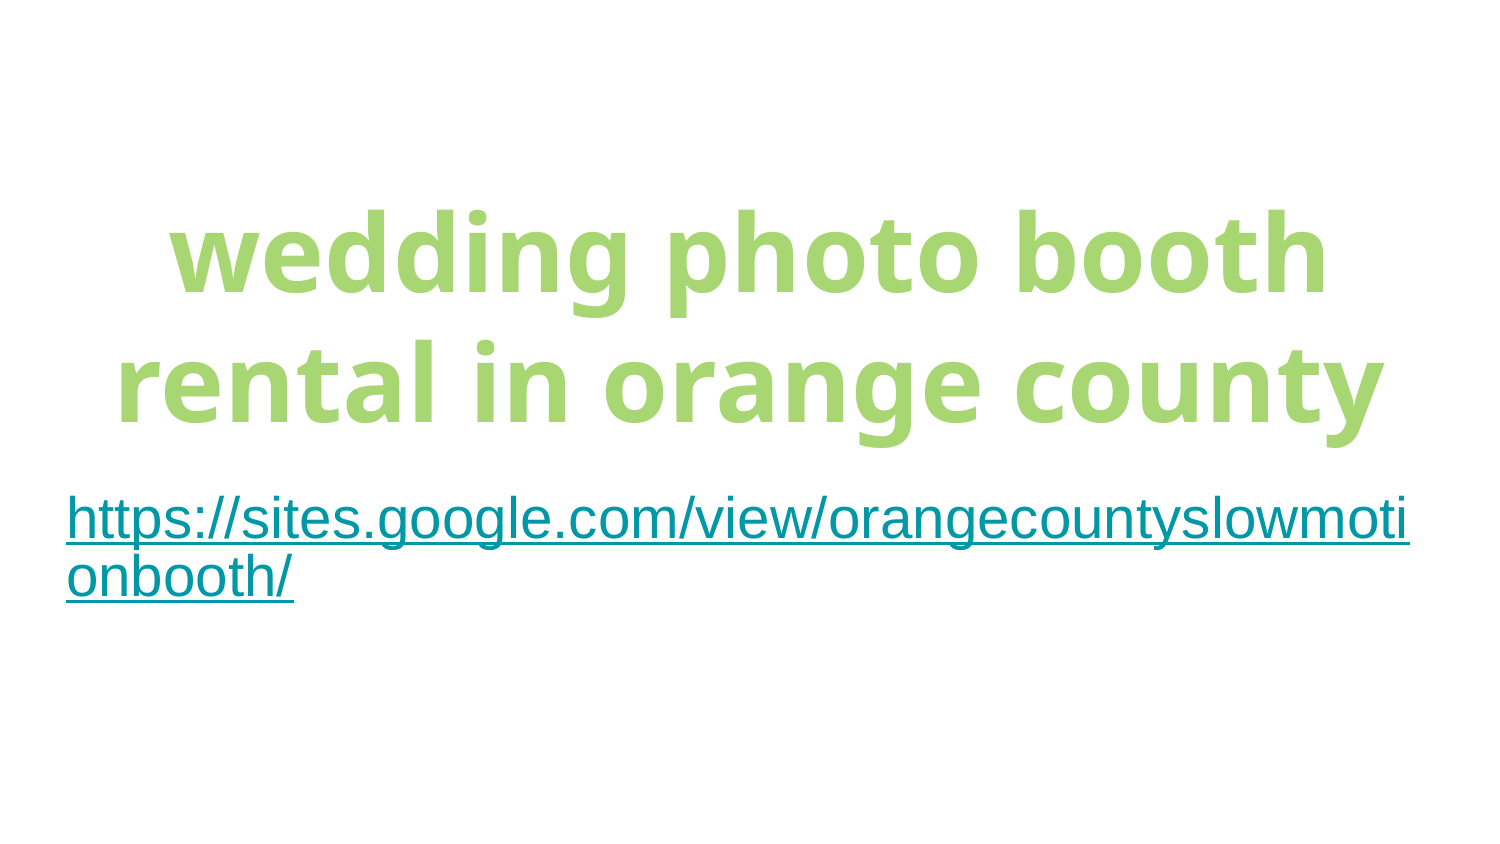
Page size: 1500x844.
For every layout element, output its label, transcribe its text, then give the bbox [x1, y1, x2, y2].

title wedding photo booth rental in orange county [51, 122, 1449, 459]
subtitle https://sites.google.com/view/orangecountyslowmotionbooth/ [51, 464, 1449, 595]
